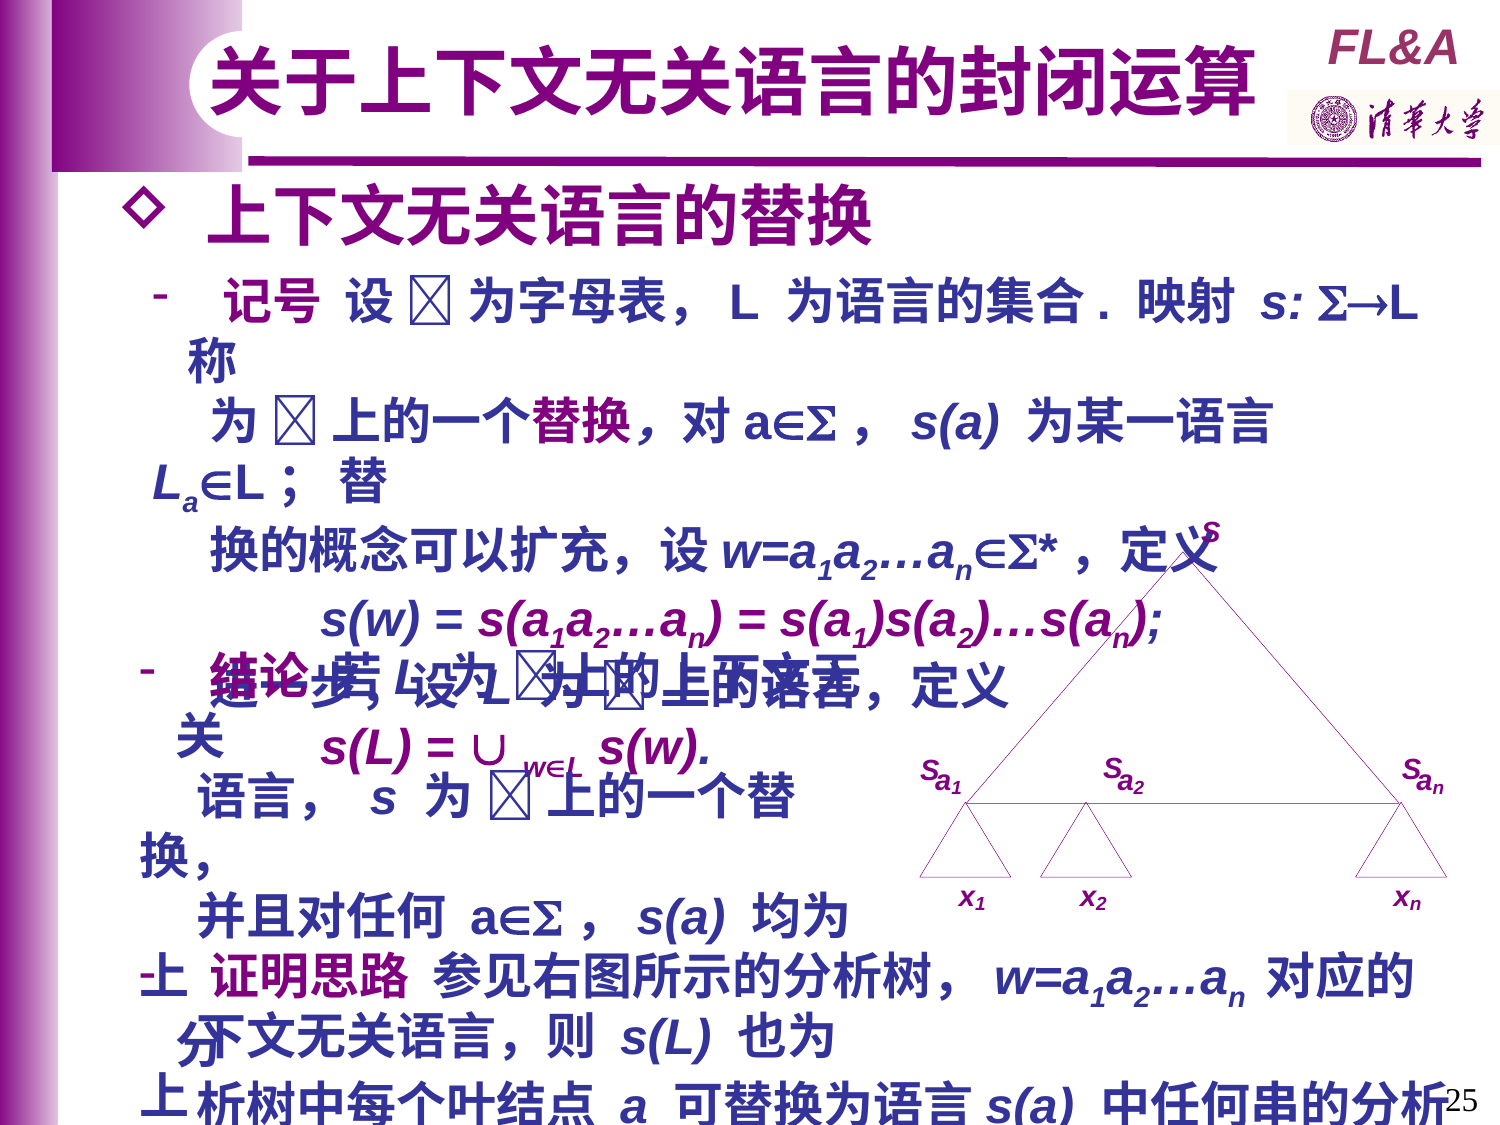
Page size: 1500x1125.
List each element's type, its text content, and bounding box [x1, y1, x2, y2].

text_box 证明思路 参见右图所示的分析树，w=a1a2…an 对应的分 析树中每个叶结点 a 可替换为语言s(a) 中任何串的分析树. [124, 937, 1475, 1125]
text_box 关于上下文无关语言的封闭运算 [193, 37, 1273, 134]
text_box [899, 512, 1457, 926]
picture [1287, 90, 1500, 145]
text_box 记号 设  为字母表，L 为语言的集合. 映射 s: L 称 为  上的一个替换，对a，s(a) 为某一语言LaL； 替 换的概念可以扩充，设w=a1a2…an*，定义 s(w) = s(a1a2…an) = s(a1)s(a2)…s(an); 进一步，设 L 为  上的语言，定义 s(L) =  wL s(w). [137, 262, 1463, 791]
text_box 结论 若L 为 上的上下文无关 语言， s 为  上的一个替换， 并且对任何 a，s(a) 均为上 下文无关语言，则 s(L) 也为上 下文无关语言. [124, 637, 888, 937]
text_box 25 [1423, 1070, 1500, 1125]
text_box 上下文无关语言的替换 [99, 174, 1350, 263]
